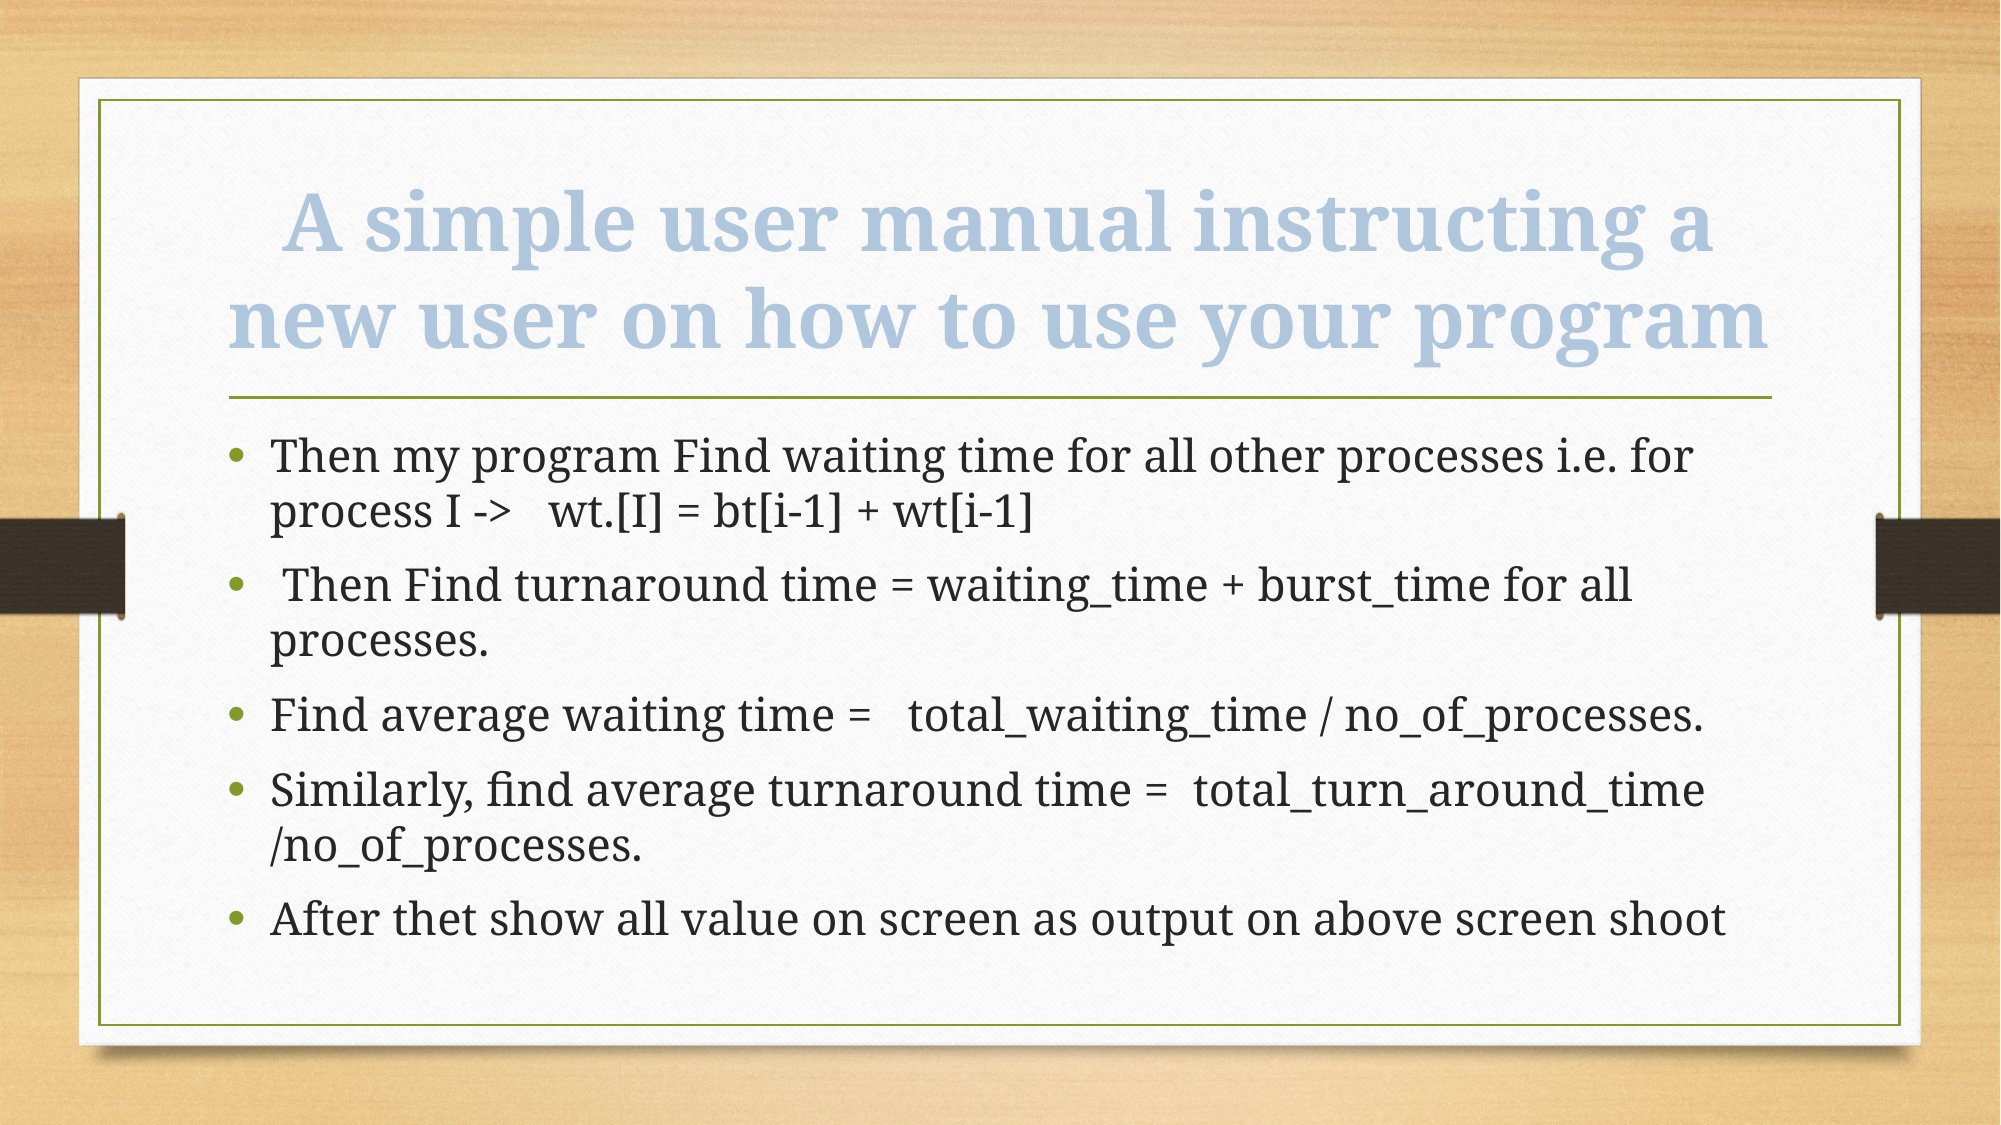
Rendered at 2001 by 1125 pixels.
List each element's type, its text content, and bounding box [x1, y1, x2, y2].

title A simple user manual instructing a new user on how to use your program [212, 161, 1788, 375]
list Then my program Find waiting time for all other processes i.e. for process I -> wt.[I] = bt[i-1] + wt[i-1] Then Find turnaround time = waiting_time + burst_time for all processes. Find average waiting time = total_waiting_time / no_of_processes. Similarly, find average turnaround time = total_turn_around_time /no_of_processes. After thet show all value on screen as output on above screen shoot [212, 419, 1788, 964]
picture [0, 0, 2001, 1125]
